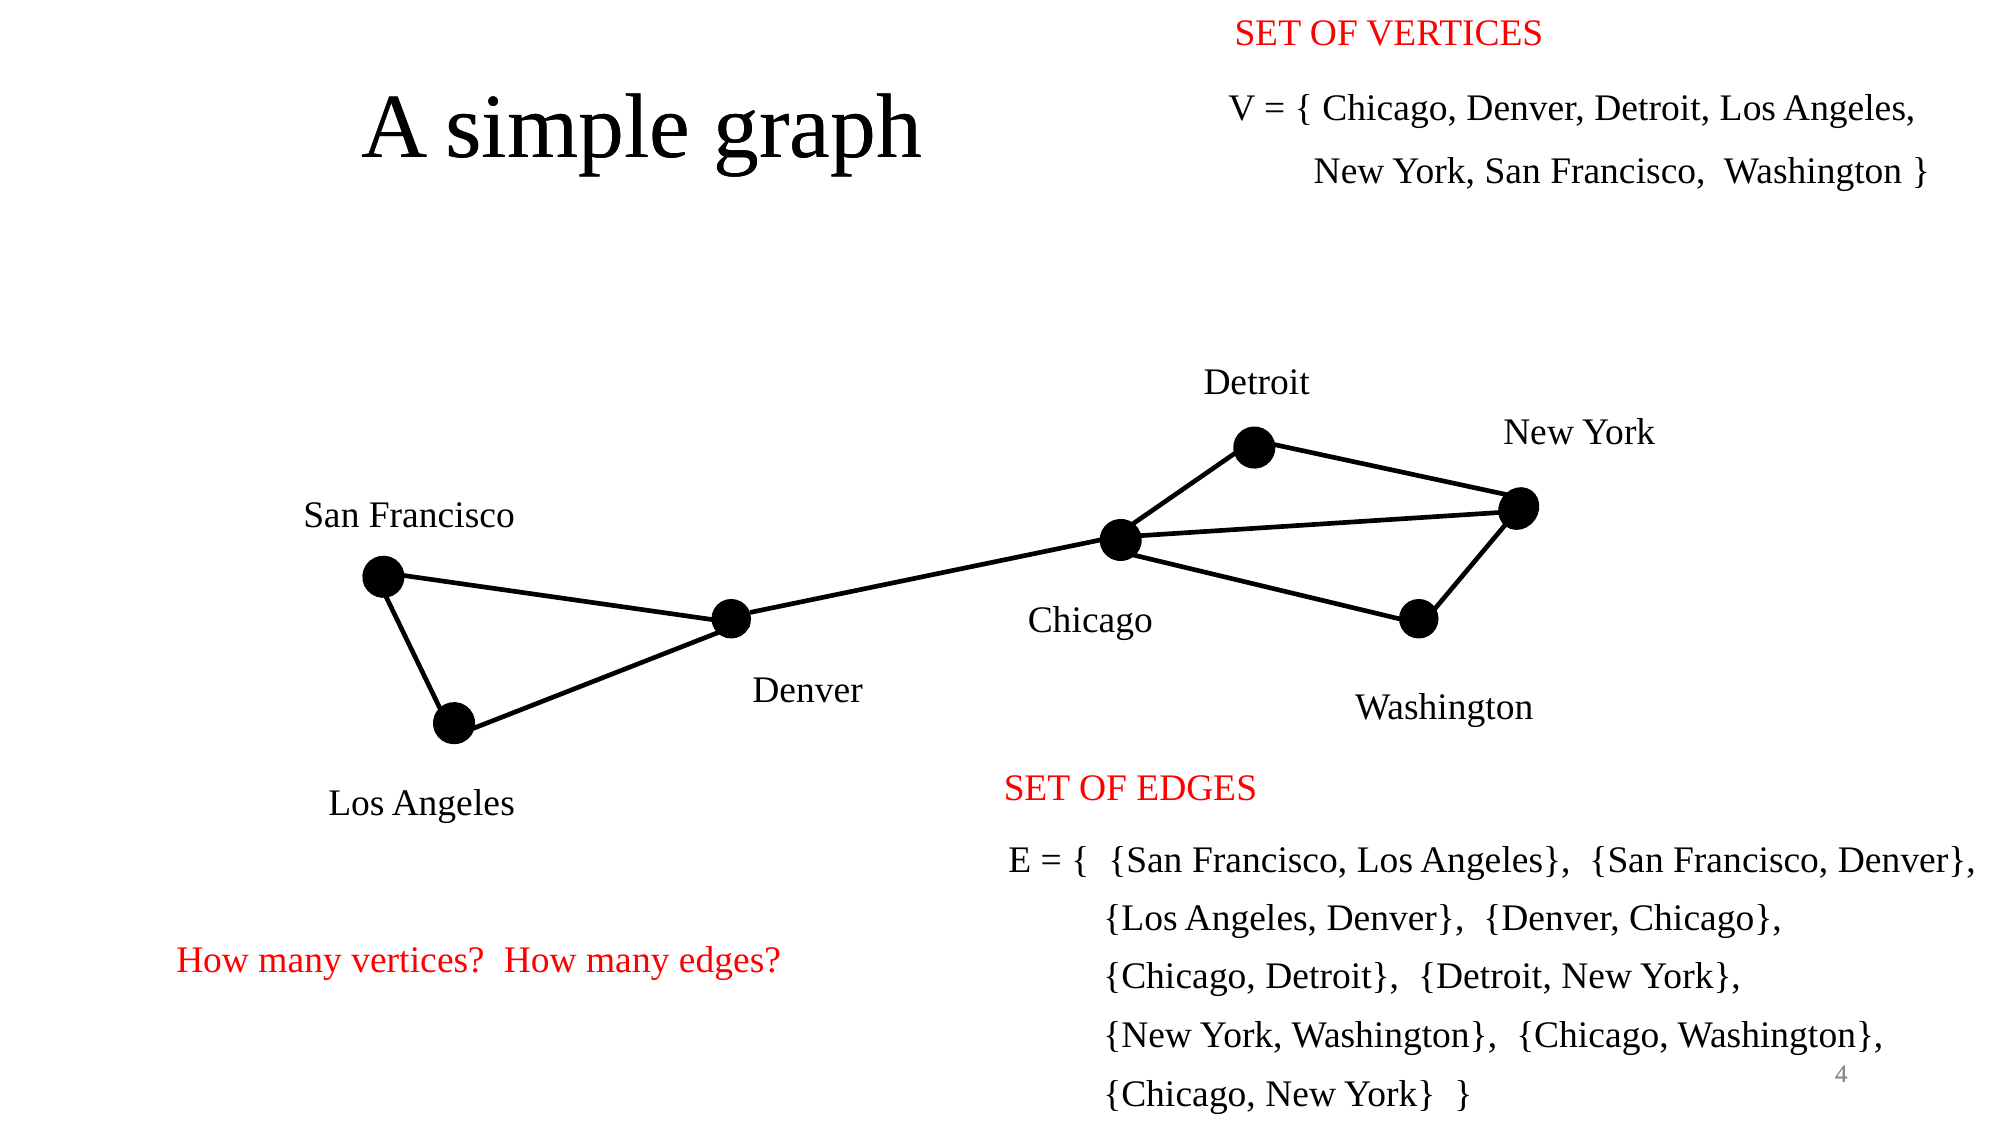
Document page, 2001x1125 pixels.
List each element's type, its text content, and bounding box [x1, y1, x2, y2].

text_box [712, 600, 751, 638]
text_box V = { Chicago, Denver, Detroit, Los Angeles, New York, San Francisco, Washington } [1213, 57, 1946, 199]
text_box Denver [737, 657, 878, 718]
text_box Washington [1340, 674, 1549, 735]
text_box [399, 549, 438, 750]
text_box New York [1488, 399, 1671, 460]
text_box Detroit [1188, 349, 1325, 410]
text_box Chicago [1013, 587, 1169, 648]
text_box [1400, 600, 1438, 638]
text_box SET OF EDGES [989, 755, 1273, 816]
text_box E = { {San Francisco, Los Angeles}, {San Francisco, Denver}, {Los Angeles, Denver}, {Denver, Chicago}, {Chicago, Detroit}, {Detroit, New York}, {New York, Washington}, {Chicago, Washington}, {Chicago, New York} } [993, 813, 2000, 1121]
text_box How many vertices? How many edges? [161, 927, 797, 988]
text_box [1168, 393, 1207, 594]
text_box SET OF VERTICES [1219, 0, 1559, 61]
text_box A simple graph [346, 34, 1635, 222]
text_box Los Angeles [313, 770, 530, 830]
text_box [1499, 488, 1539, 529]
text_box San Francisco [288, 482, 531, 543]
